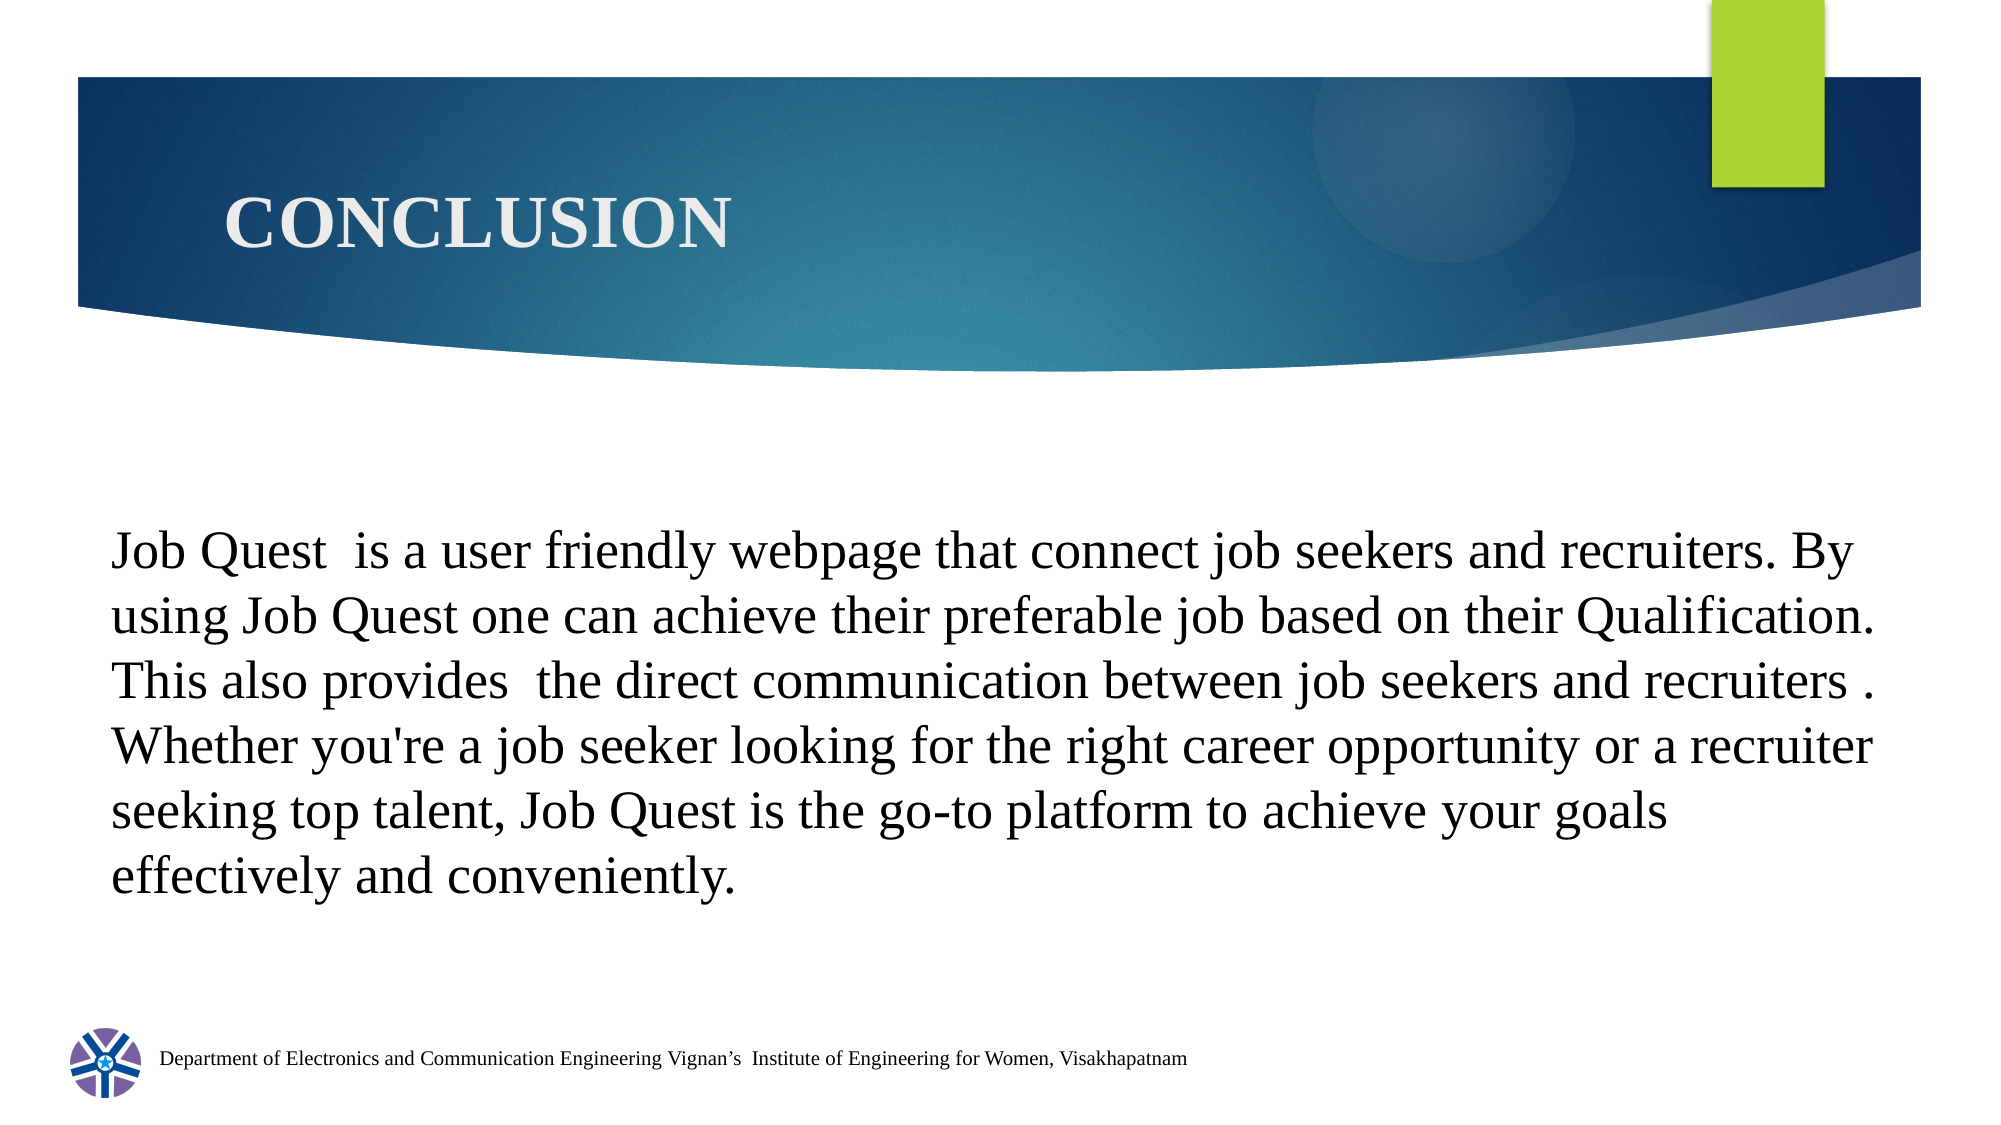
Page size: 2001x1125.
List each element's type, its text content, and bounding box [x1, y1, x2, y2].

list Job Quest is a user friendly webpage that connect job seekers and recruiters. By using Job Quest one can achieve their preferable job based on their Qualification. This also provides the direct communication between job seekers and recruiters . Whether you're a job seeker looking for the right career opportunity or a recruiter seeking top talent, Job Quest is the go-to platform to achieve your goals effectively and conveniently. [96, 506, 1929, 1125]
footer Department of Electronics and Communication Engineering Vignan’s Institute of Engineering for Women, Visakhapatnam​ [146, 1048, 1375, 1078]
picture [70, 1028, 141, 1098]
title CONCLUSION [189, 159, 1627, 276]
